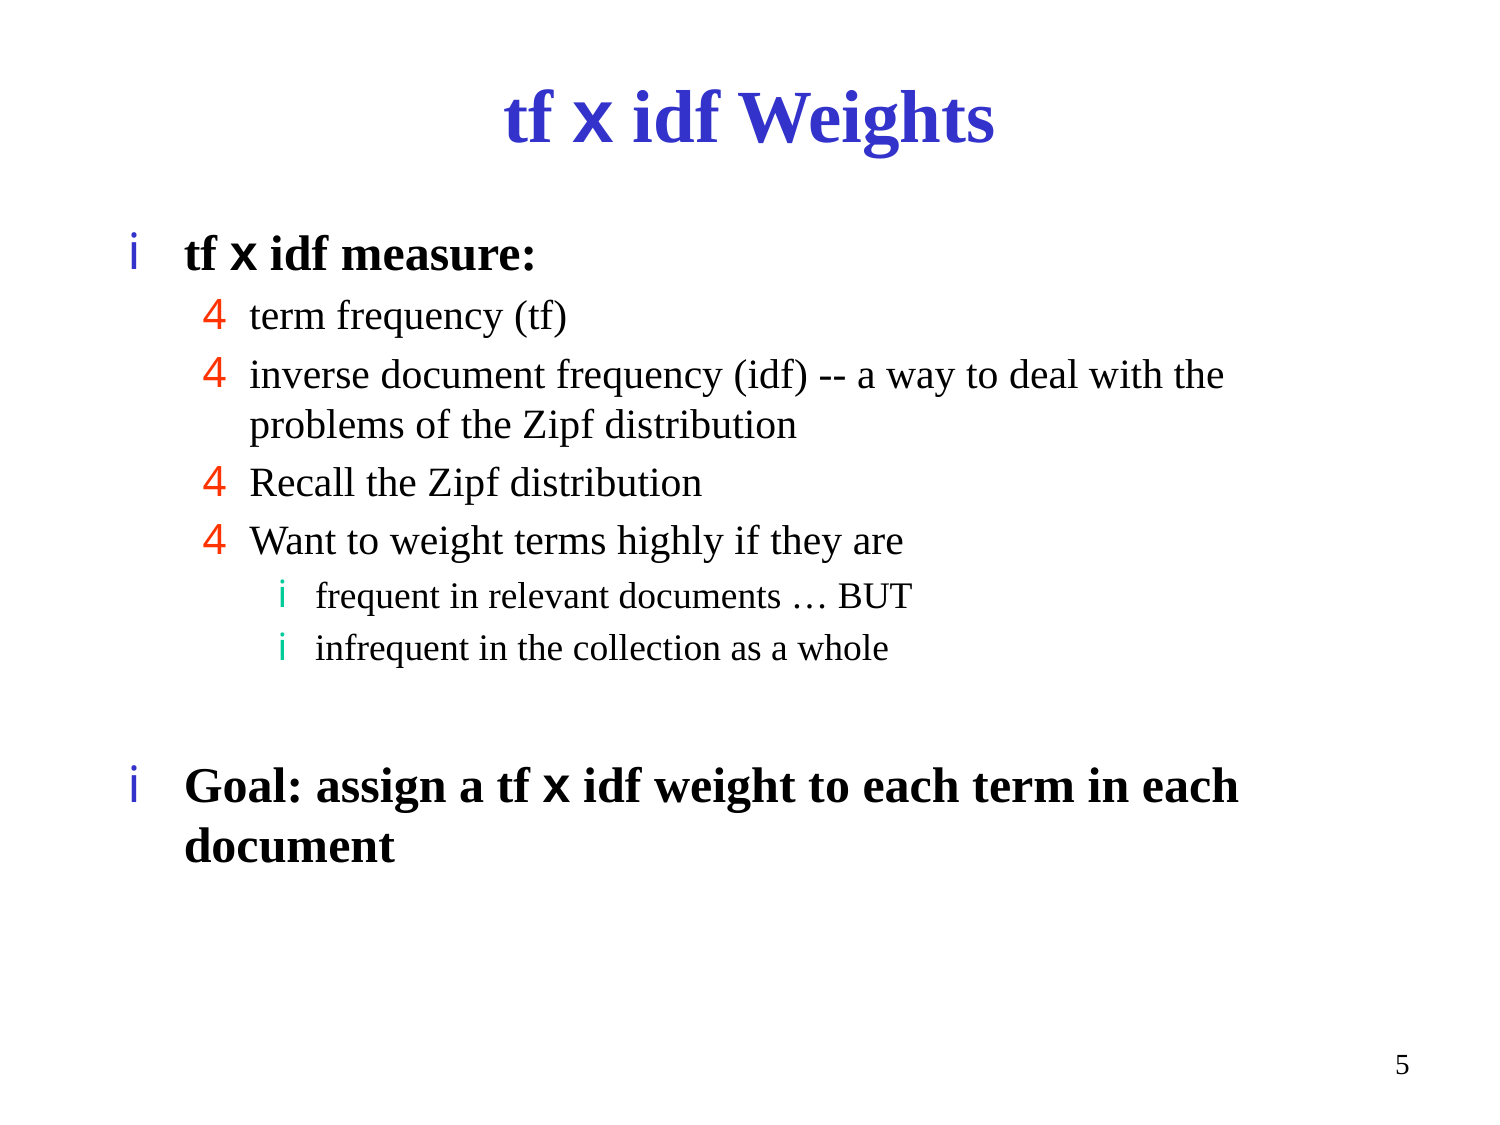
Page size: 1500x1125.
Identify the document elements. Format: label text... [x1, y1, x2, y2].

title tf x idf Weights [112, 50, 1388, 175]
list tf x idf measure: term frequency (tf) inverse document frequency (idf) -- a way to deal with the problems of the Zipf distribution Recall the Zipf distribution Want to weight terms highly if they are frequent in relevant documents … BUT infrequent in the collection as a whole Goal: assign a tf x idf weight to each term in each document [112, 212, 1388, 888]
slide_number 5 [1112, 1037, 1425, 1075]
